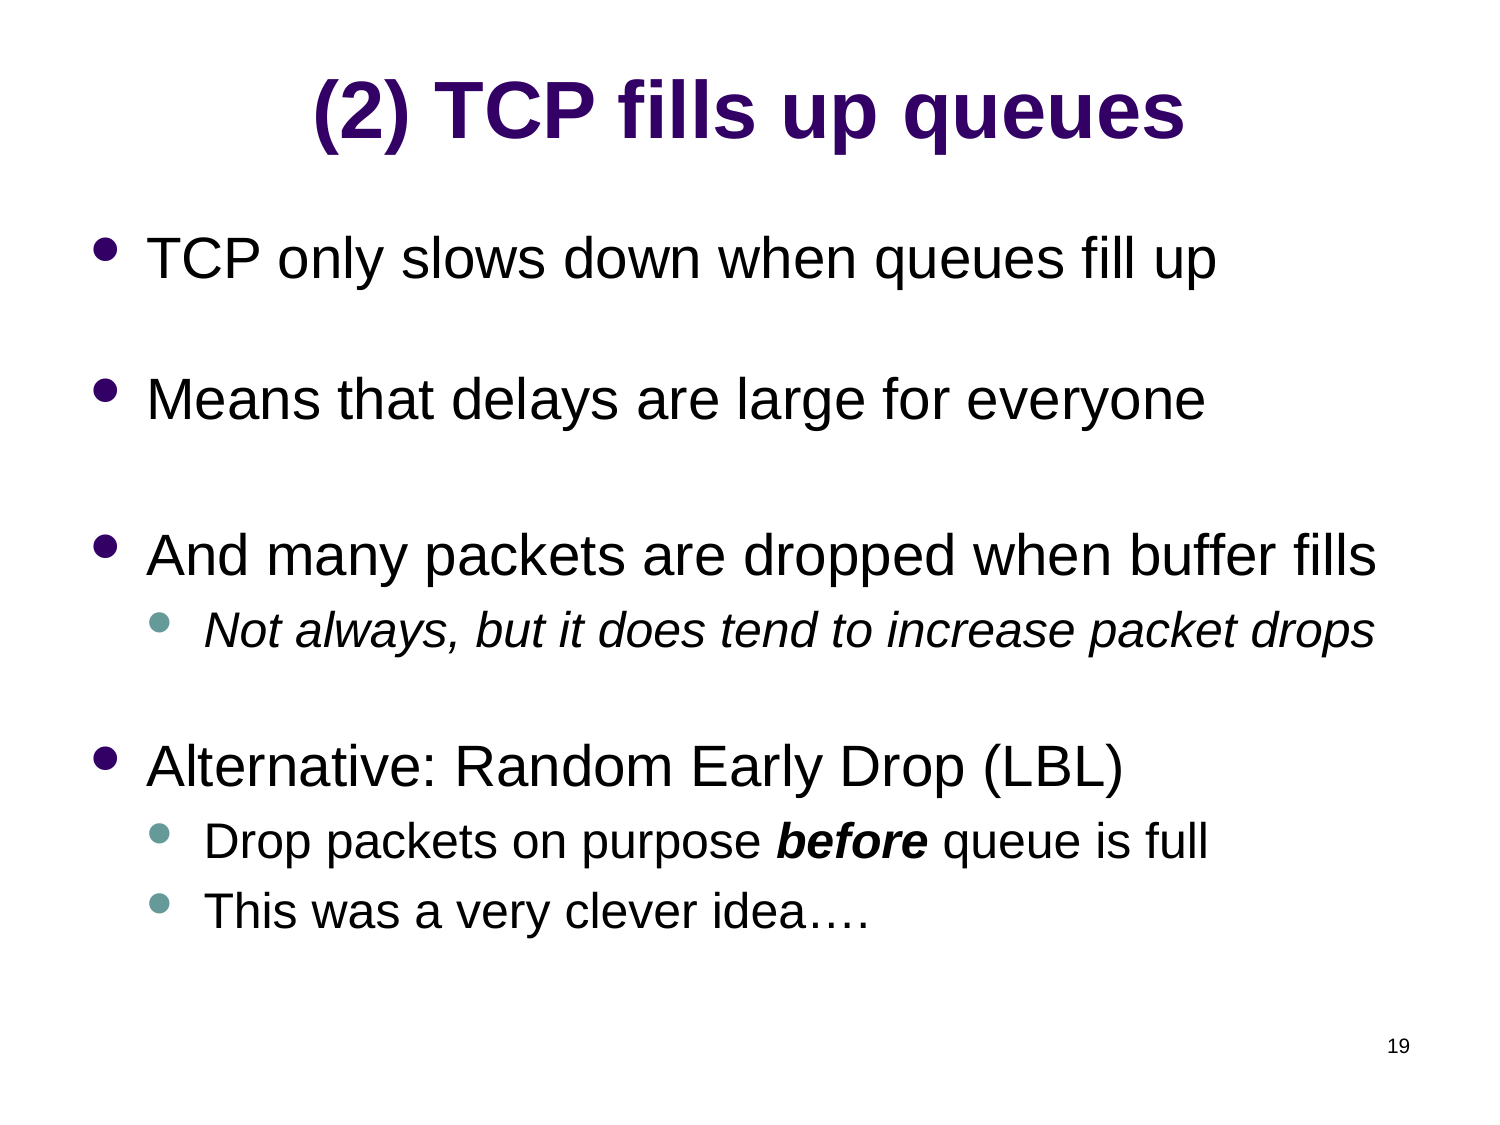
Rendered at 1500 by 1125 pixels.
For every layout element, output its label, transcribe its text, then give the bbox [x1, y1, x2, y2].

title (2) TCP fills up queues [0, 20, 1500, 163]
slide_number 19 [1074, 1024, 1426, 1101]
list TCP only slows down when queues fill up Means that delays are large for everyone And many packets are dropped when buffer fills Not always, but it does tend to increase packet drops Alternative: Random Early Drop (LBL) Drop packets on purpose before queue is full This was a very clever idea…. [75, 212, 1475, 1006]
